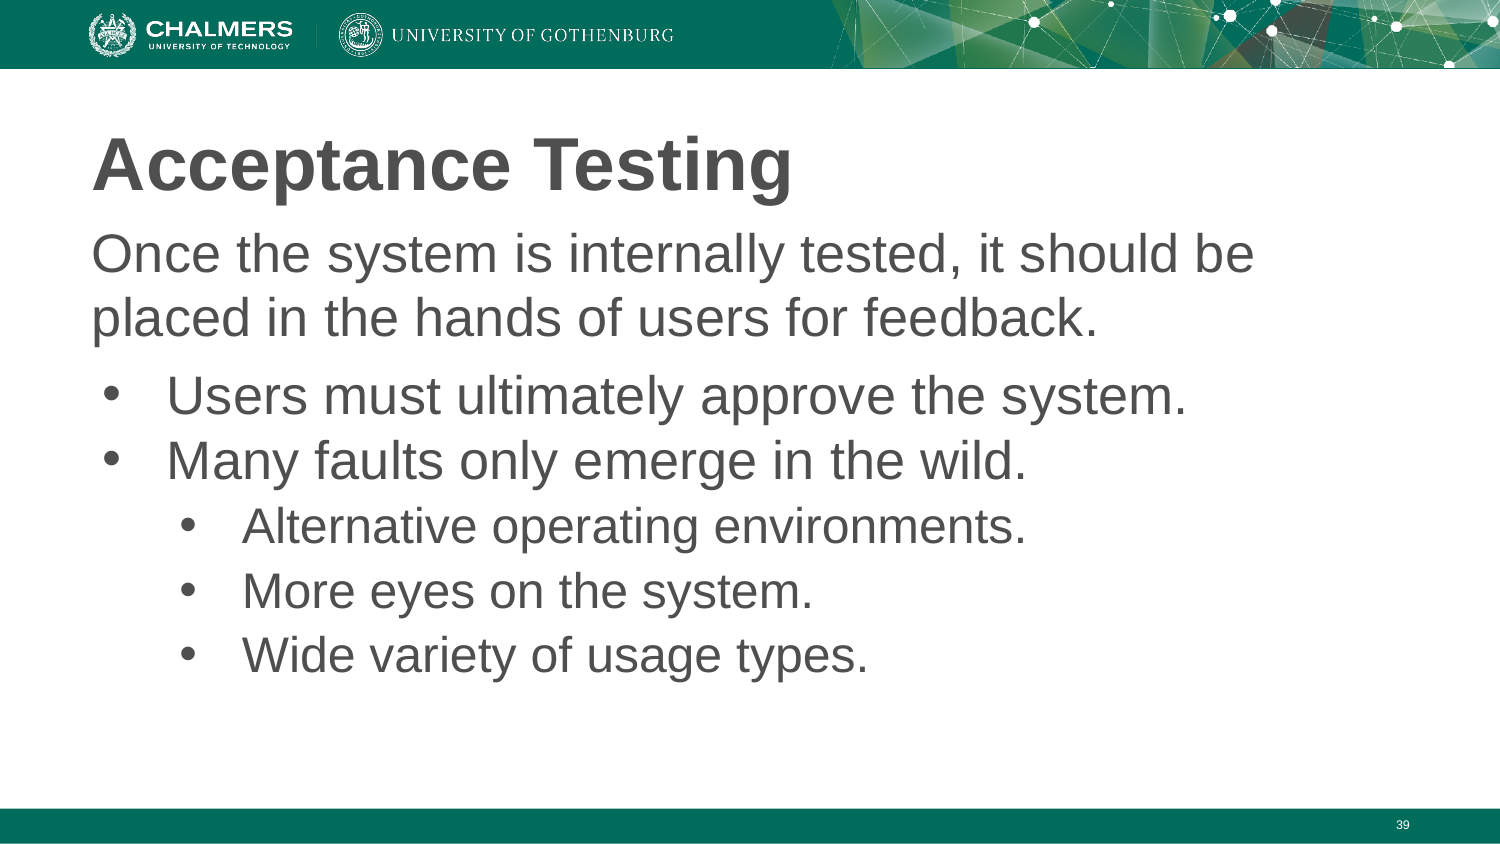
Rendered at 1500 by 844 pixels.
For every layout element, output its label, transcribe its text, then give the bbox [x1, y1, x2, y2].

picture [64, 0, 696, 85]
slide_number ‹#› [1074, 809, 1425, 844]
picture [759, 0, 1500, 68]
list Once the system is internally tested, it should be placed in the hands of users for feedback. Users must ultimately approve the system. Many faults only emerge in the wild. Alternative operating environments. More eyes on the system. Wide variety of usage types. [76, 210, 1425, 782]
title Acceptance Testing [76, 100, 1425, 210]
